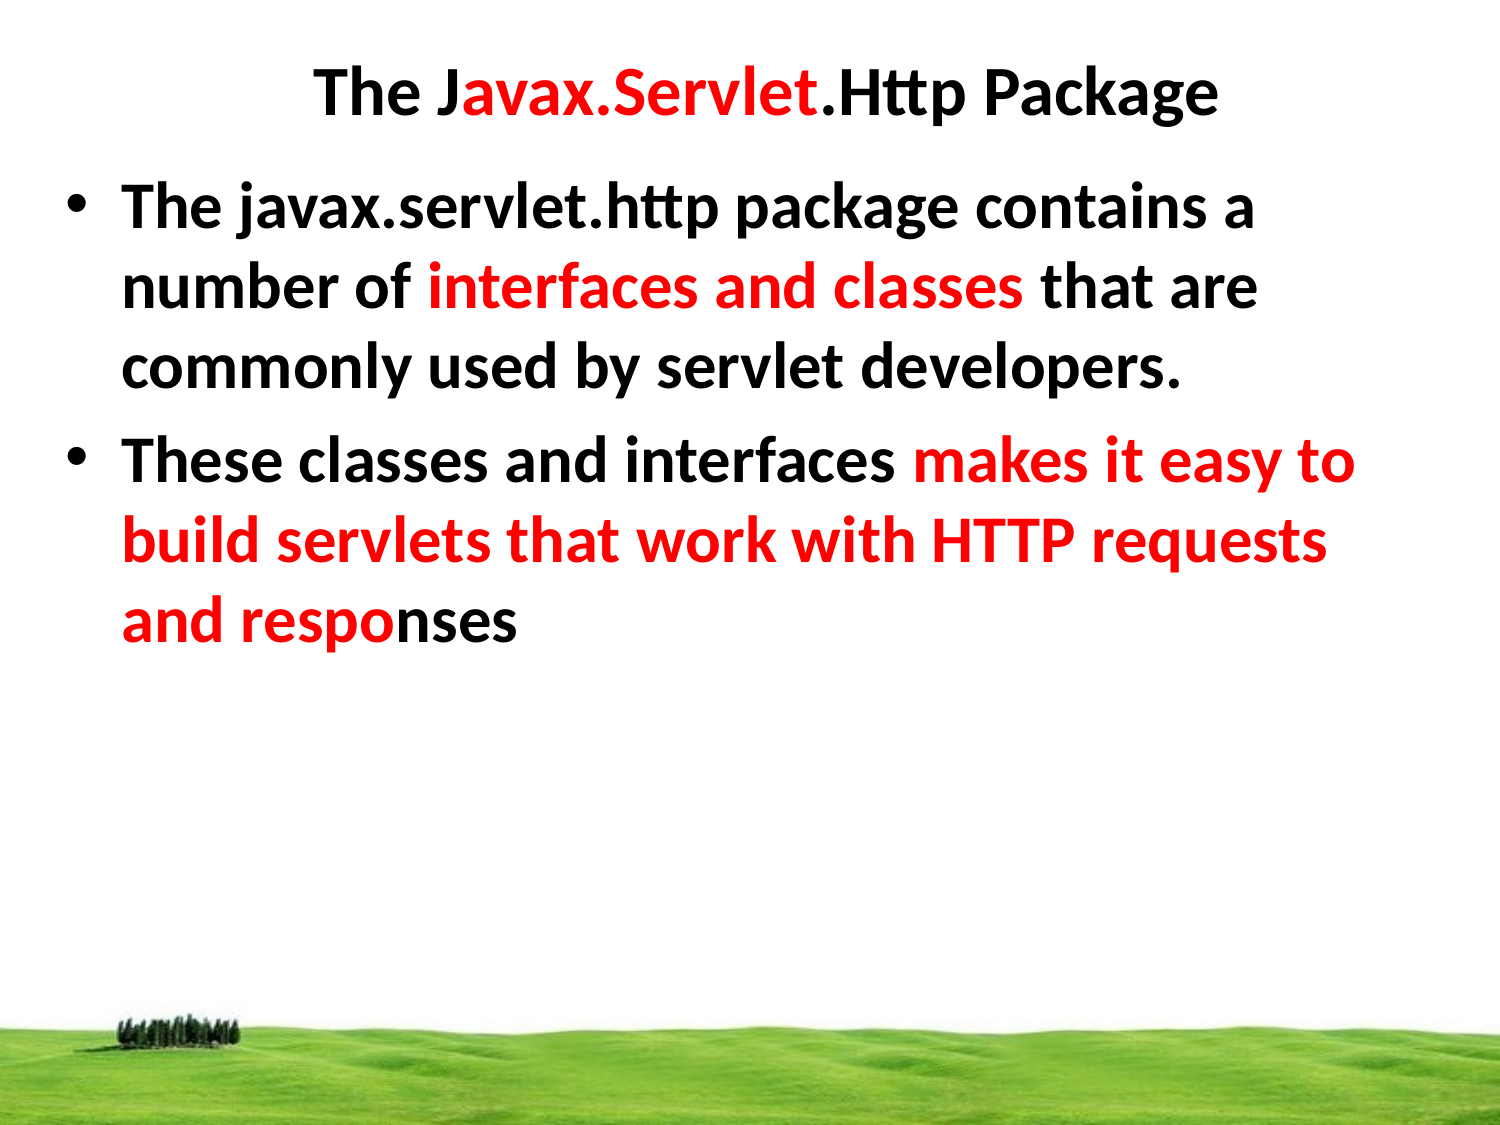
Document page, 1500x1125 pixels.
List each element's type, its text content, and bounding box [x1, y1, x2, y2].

title The Javax.Servlet.Http Package [112, 37, 1438, 138]
list The javax.servlet.http package contains a number of interfaces and classes that are commonly used by servlet developers. These classes and interfaces makes it easy to build servlets that work with HTTP requests and responses [50, 154, 1438, 971]
picture [0, 994, 1500, 1125]
